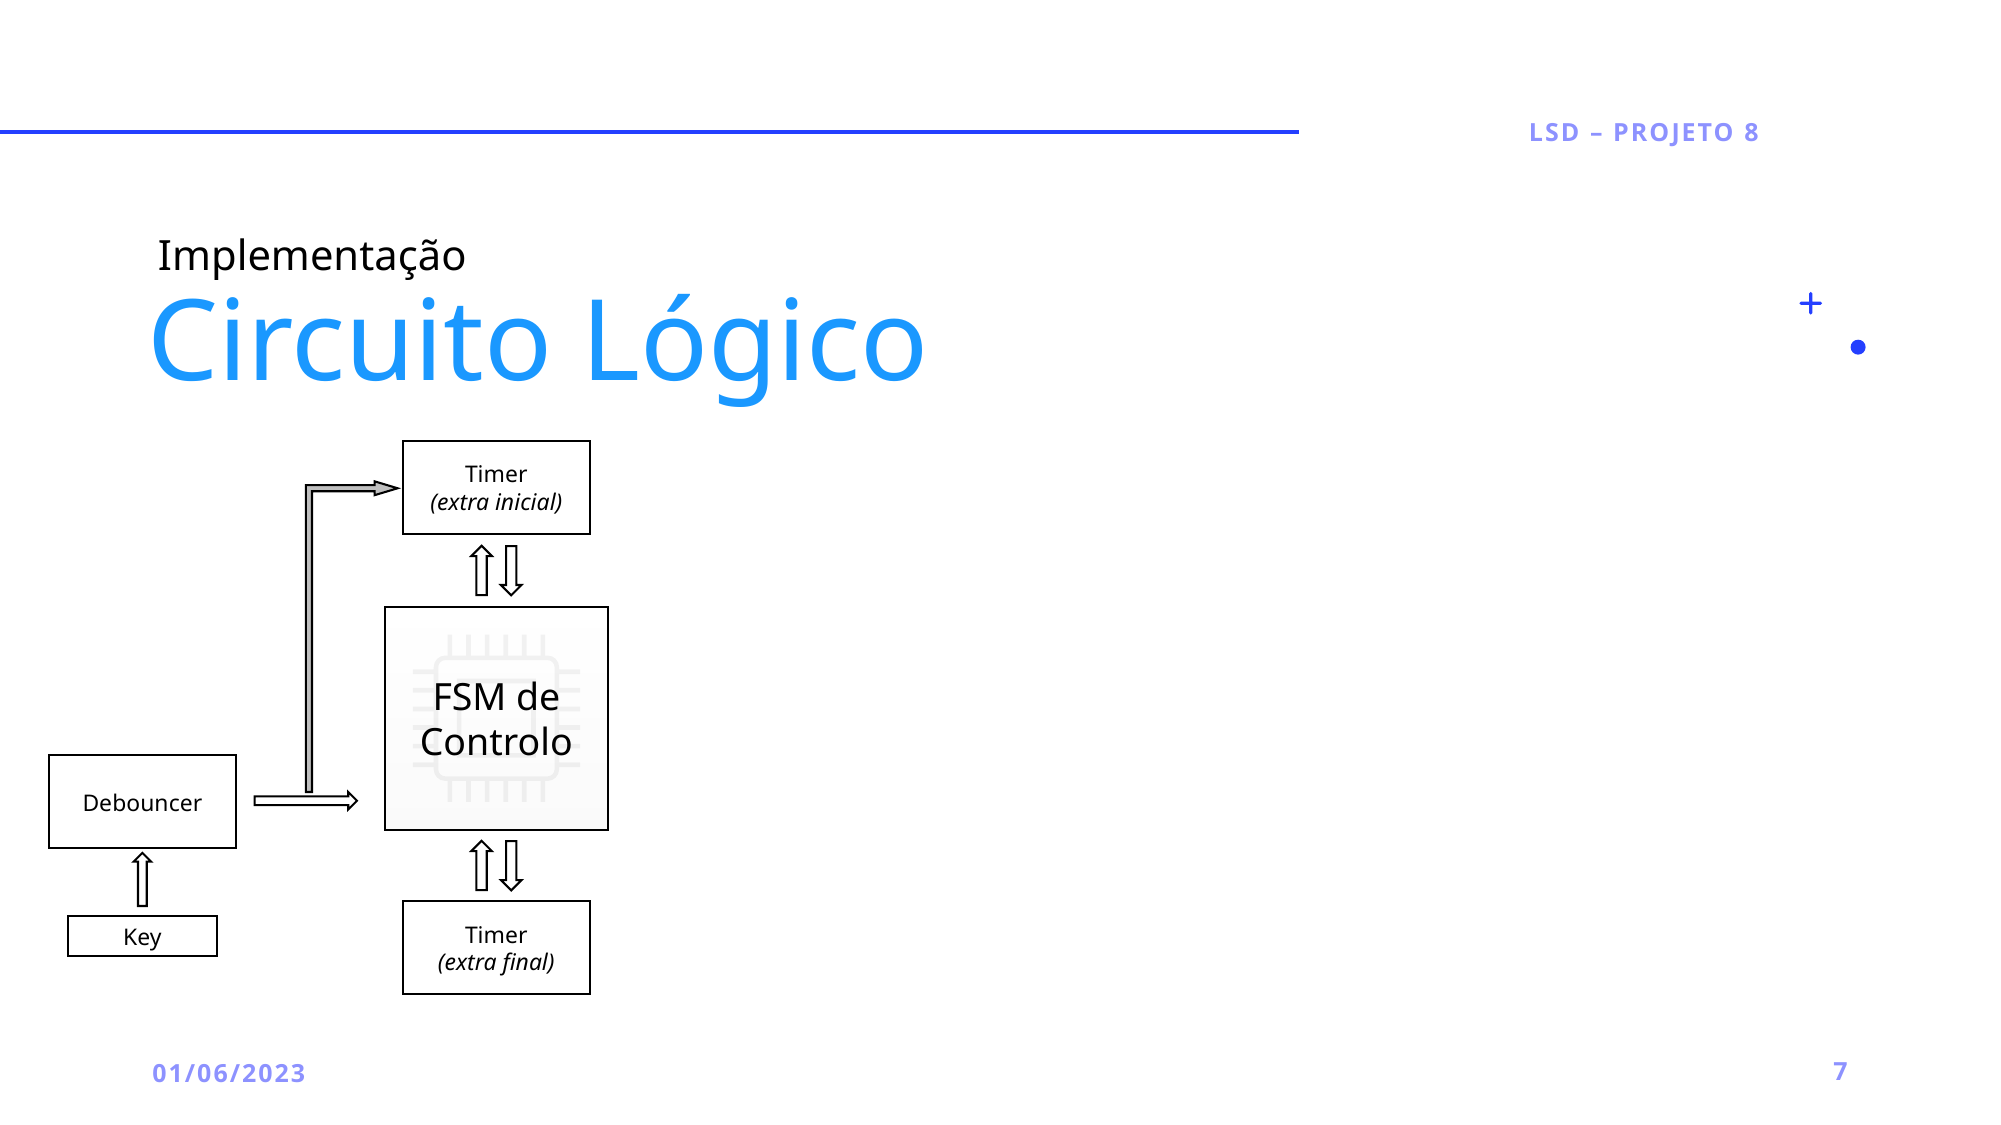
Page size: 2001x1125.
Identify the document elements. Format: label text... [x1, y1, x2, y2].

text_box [471, 545, 522, 596]
text_box [304, 479, 402, 794]
text_box [131, 851, 154, 908]
text_box Timer (extra final) [402, 900, 591, 995]
text_box [253, 789, 359, 812]
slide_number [137, 1042, 588, 1103]
slide_number 7 [1412, 1042, 1863, 1103]
text_box Timer (extra inicial) [402, 440, 591, 535]
text_box FSM de Controlo [384, 606, 609, 831]
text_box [412, 634, 581, 802]
text_box Implementação [142, 93, 1159, 288]
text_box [471, 840, 522, 891]
title Circuito Lógico [131, 218, 1148, 413]
footer Lsd – projeto 8 [1306, 101, 1982, 162]
text_box Key [67, 915, 218, 957]
text_box Debouncer [48, 754, 237, 849]
